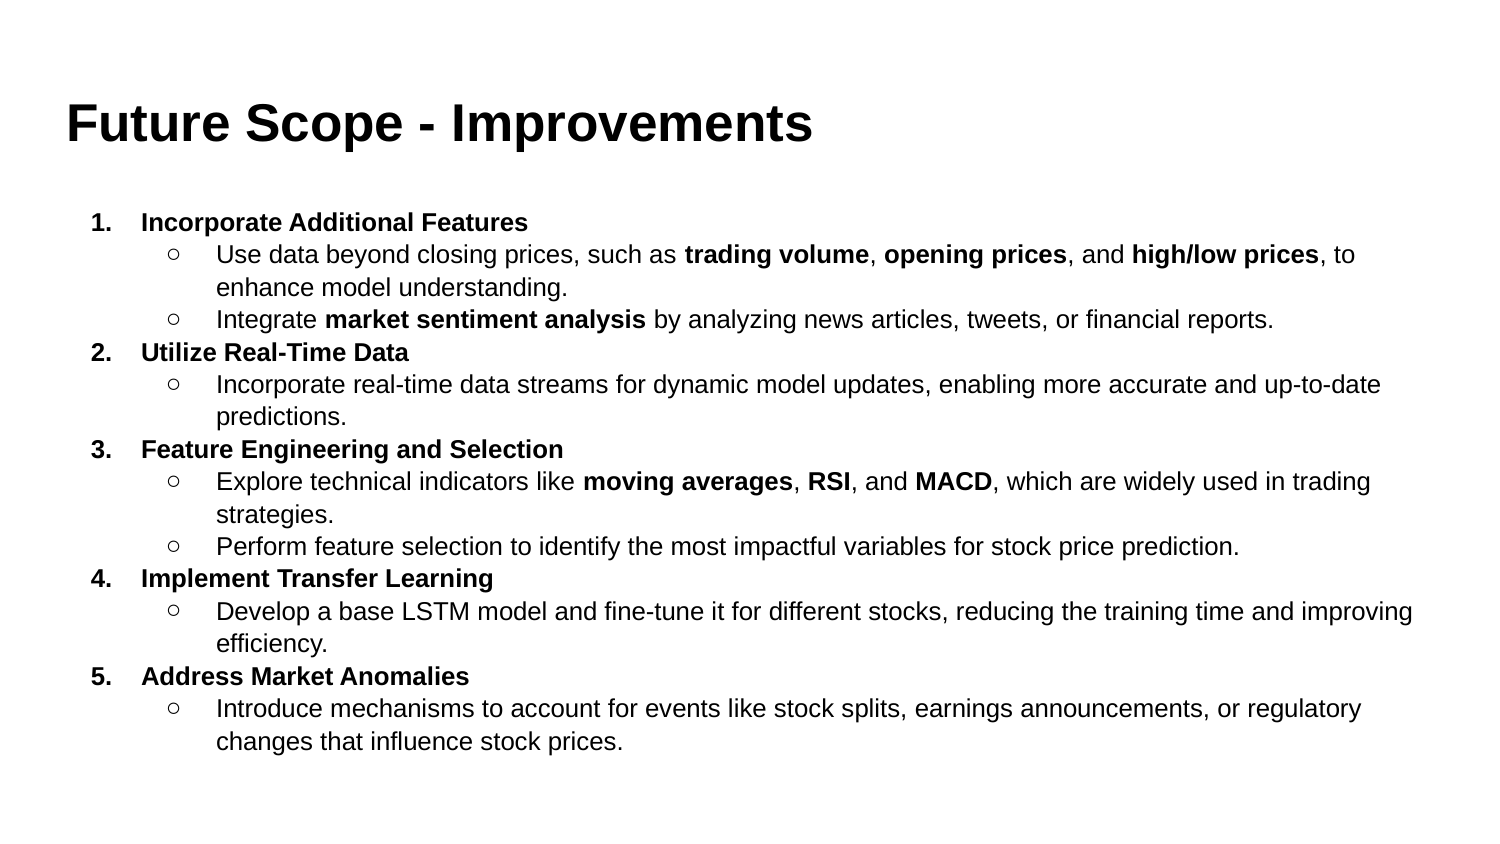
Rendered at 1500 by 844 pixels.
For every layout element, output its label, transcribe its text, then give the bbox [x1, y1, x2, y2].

title Future Scope - Improvements [51, 72, 1449, 167]
list Incorporate Additional Features Use data beyond closing prices, such as trading volume, opening prices, and high/low prices, to enhance model understanding. Integrate market sentiment analysis by analyzing news articles, tweets, or financial reports. Utilize Real-Time Data Incorporate real-time data streams for dynamic model updates, enabling more accurate and up-to-date predictions. Feature Engineering and Selection Explore technical indicators like moving averages, RSI, and MACD, which are widely used in trading strategies. Perform feature selection to identify the most impactful variables for stock price prediction. Implement Transfer Learning Develop a base LSTM model and fine-tune it for different stocks, reducing the training time and improving efficiency. Address Market Anomalies Introduce mechanisms to account for events like stock splits, earnings announcements, or regulatory changes that influence stock prices. [51, 189, 1449, 750]
